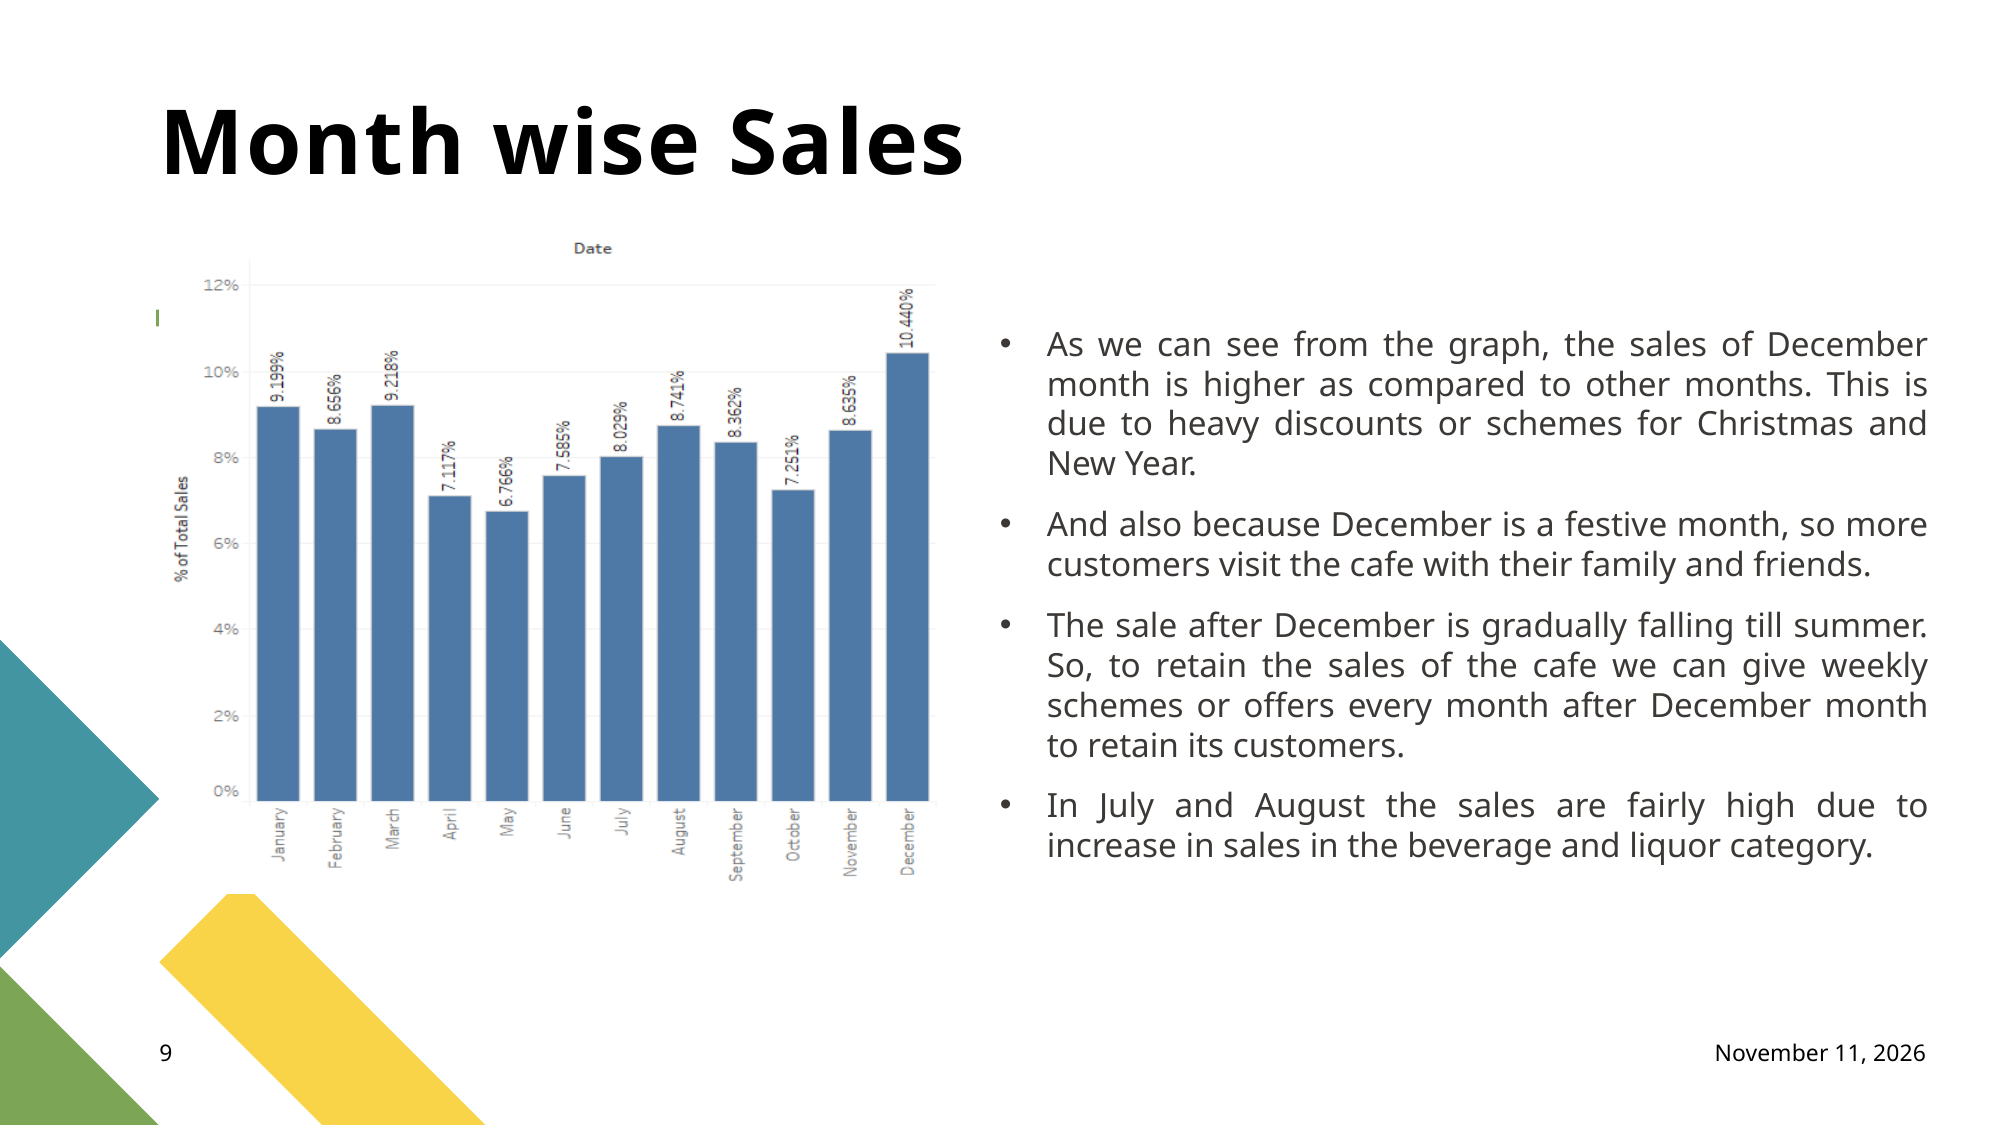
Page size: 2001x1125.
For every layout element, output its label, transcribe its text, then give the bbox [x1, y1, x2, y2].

title Month wise Sales [159, 94, 970, 195]
slide_number 9 [159, 1038, 246, 1080]
list As we can see from the graph, the sales of December month is higher as compared to other months. This is due to heavy discounts or schemes for Christmas and New Year. And also because December is a festive month, so more customers visit the cafe with their family and friends. The sale after December is gradually falling till summer. So, to retain the sales of the cafe we can give weekly schemes or offers every month after December month to retain its customers. In July and August the sales are fairly high due to increase in sales in the beverage and liquor category. [999, 322, 1930, 894]
picture [159, 231, 970, 894]
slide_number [1714, 1038, 1930, 1080]
